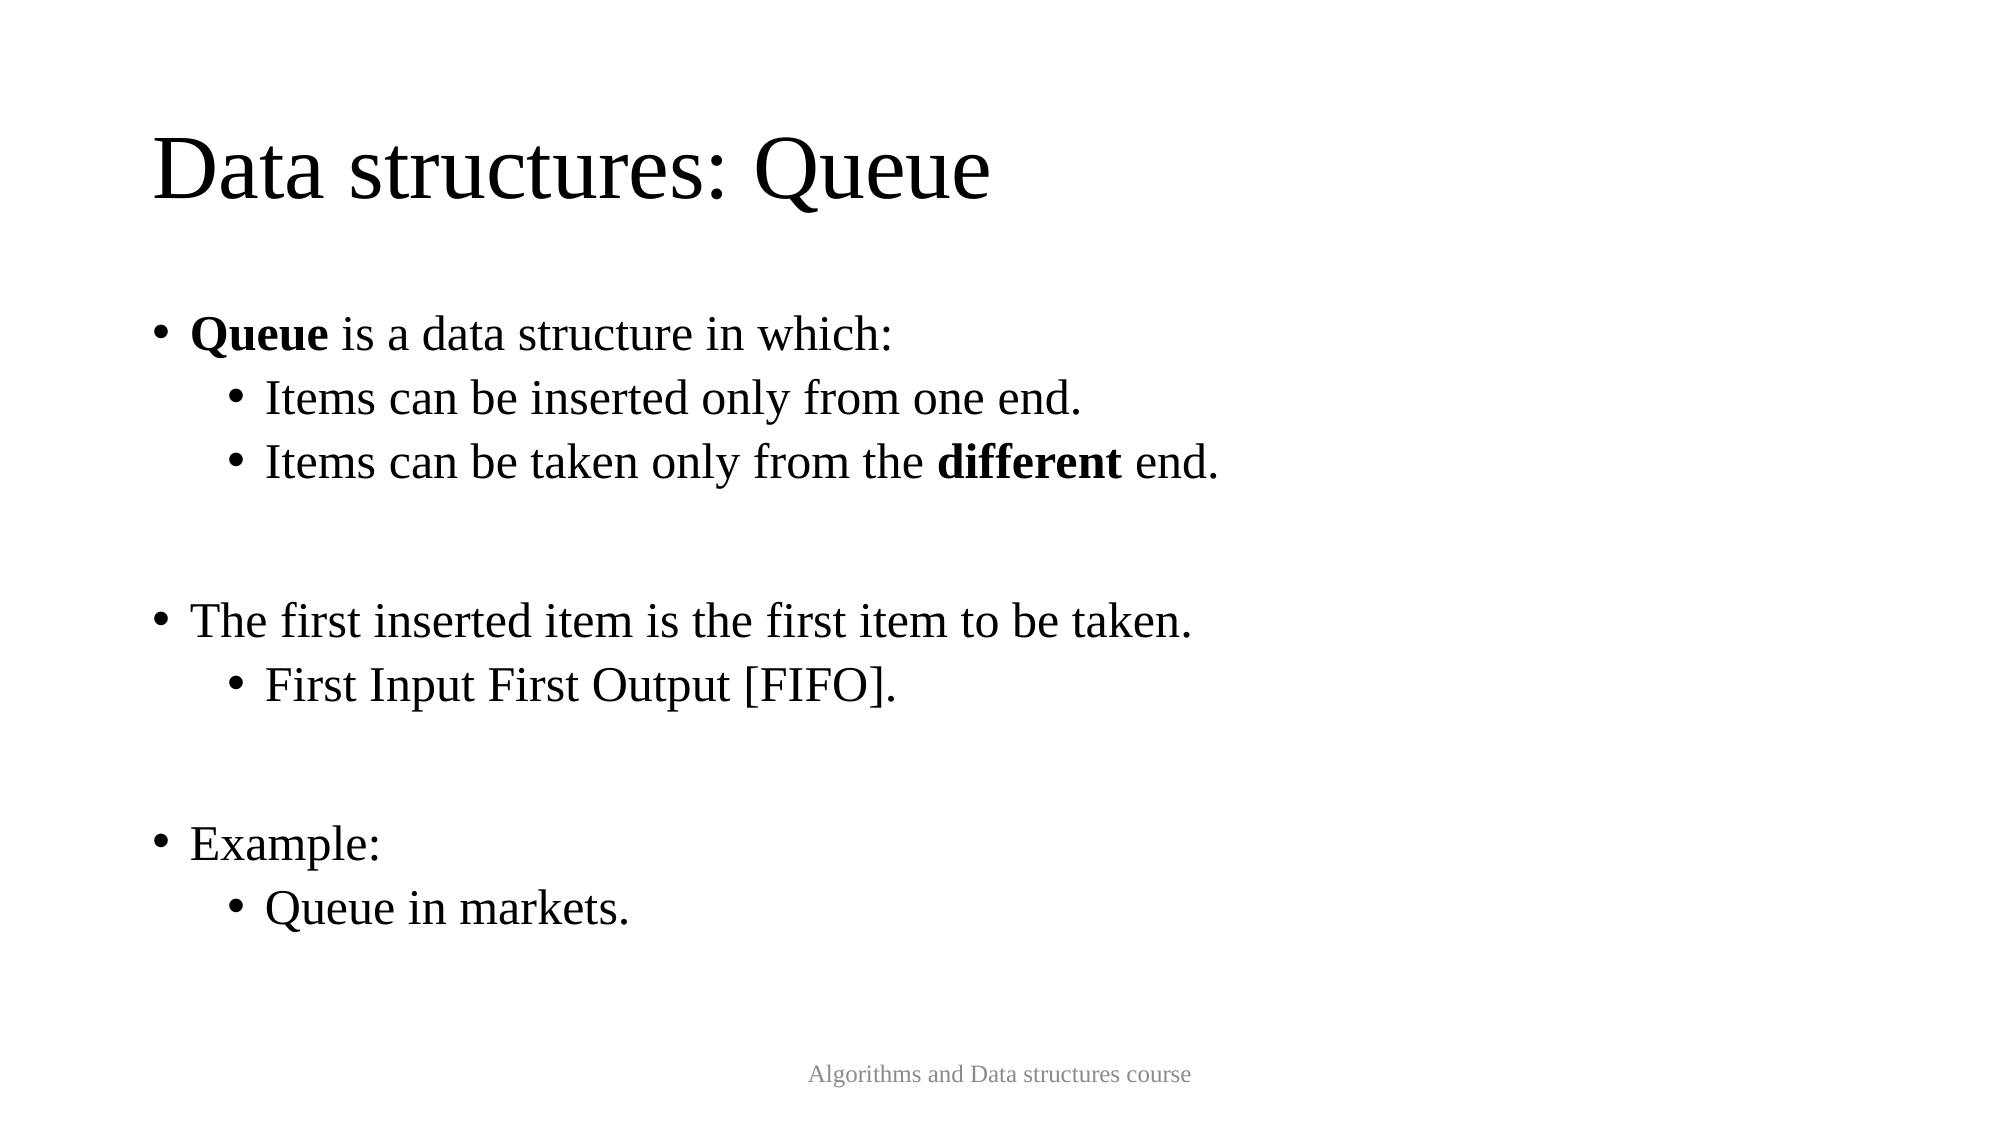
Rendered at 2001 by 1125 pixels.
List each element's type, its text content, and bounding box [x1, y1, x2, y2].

footer Algorithms and Data structures course [662, 1042, 1338, 1103]
list Queue is a data structure in which: Items can be inserted only from one end. Items can be taken only from the different end. The first inserted item is the first item to be taken. First Input First Output [FIFO]. Example: Queue in markets. [137, 299, 1863, 1014]
title Data structures: Queue [137, 59, 1863, 278]
